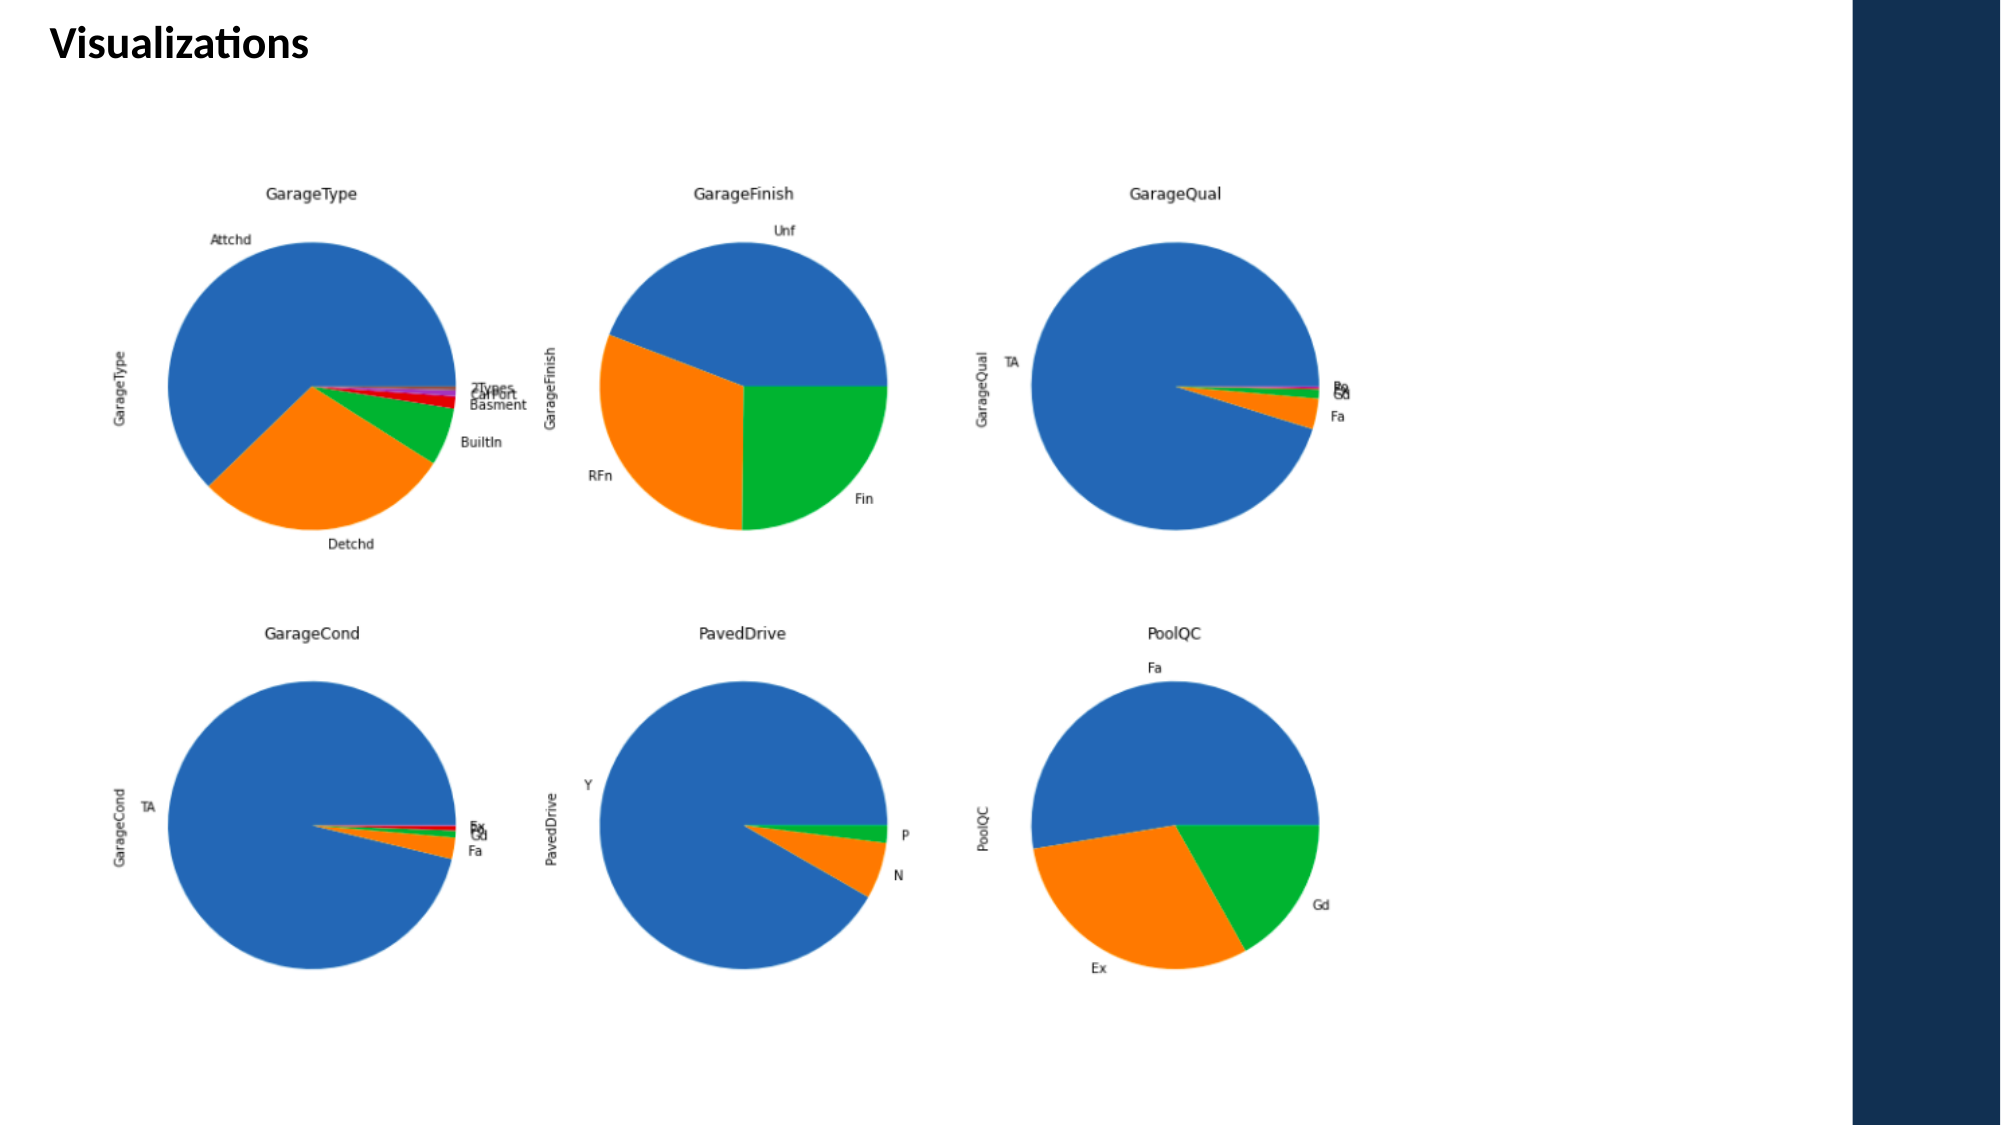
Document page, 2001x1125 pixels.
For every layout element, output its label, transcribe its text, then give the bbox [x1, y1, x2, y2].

text_box Visualizations [34, 5, 1036, 75]
picture [30, 136, 1391, 1043]
